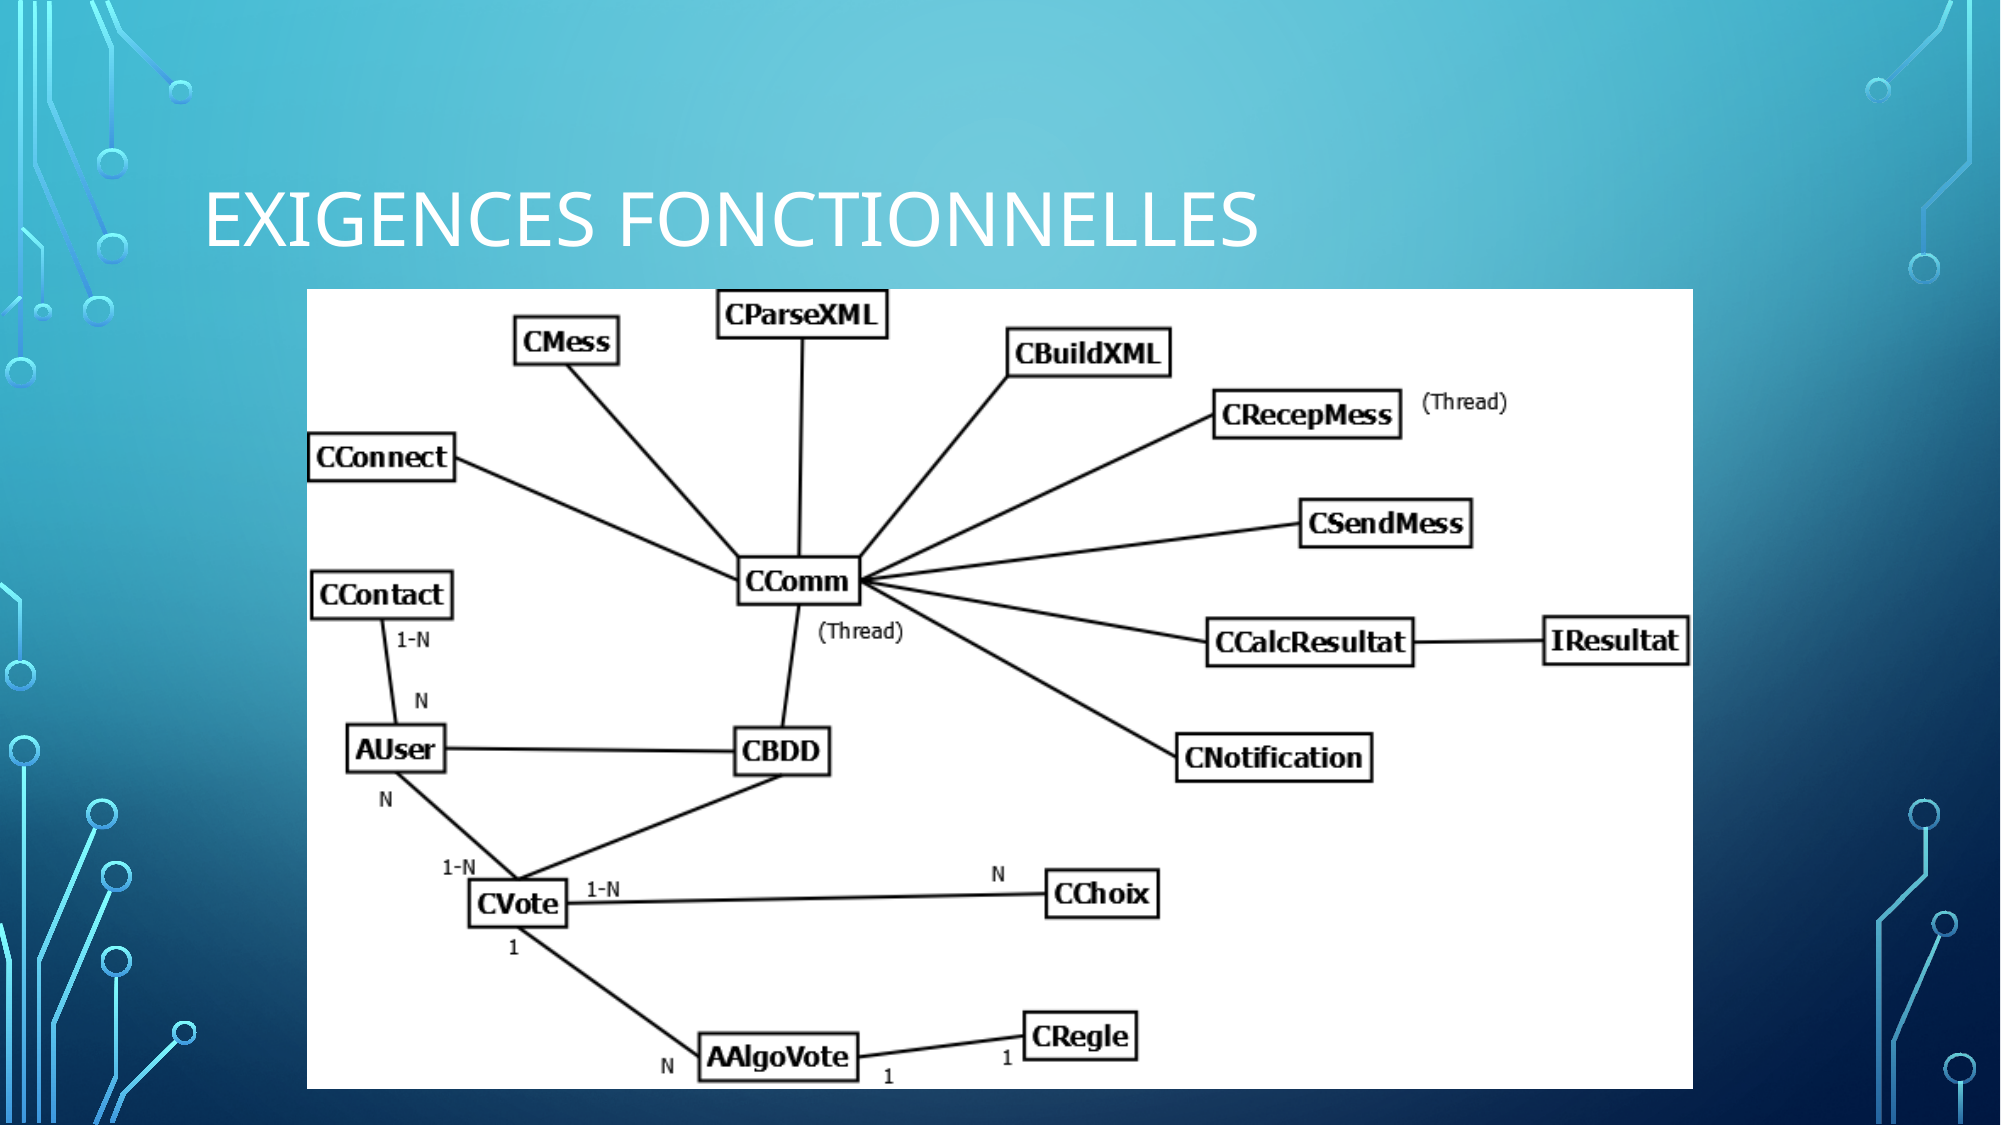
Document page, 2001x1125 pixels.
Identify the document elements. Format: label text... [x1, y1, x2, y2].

picture [306, 289, 1693, 1089]
title Exigences fonctionnelles [187, 101, 1813, 344]
